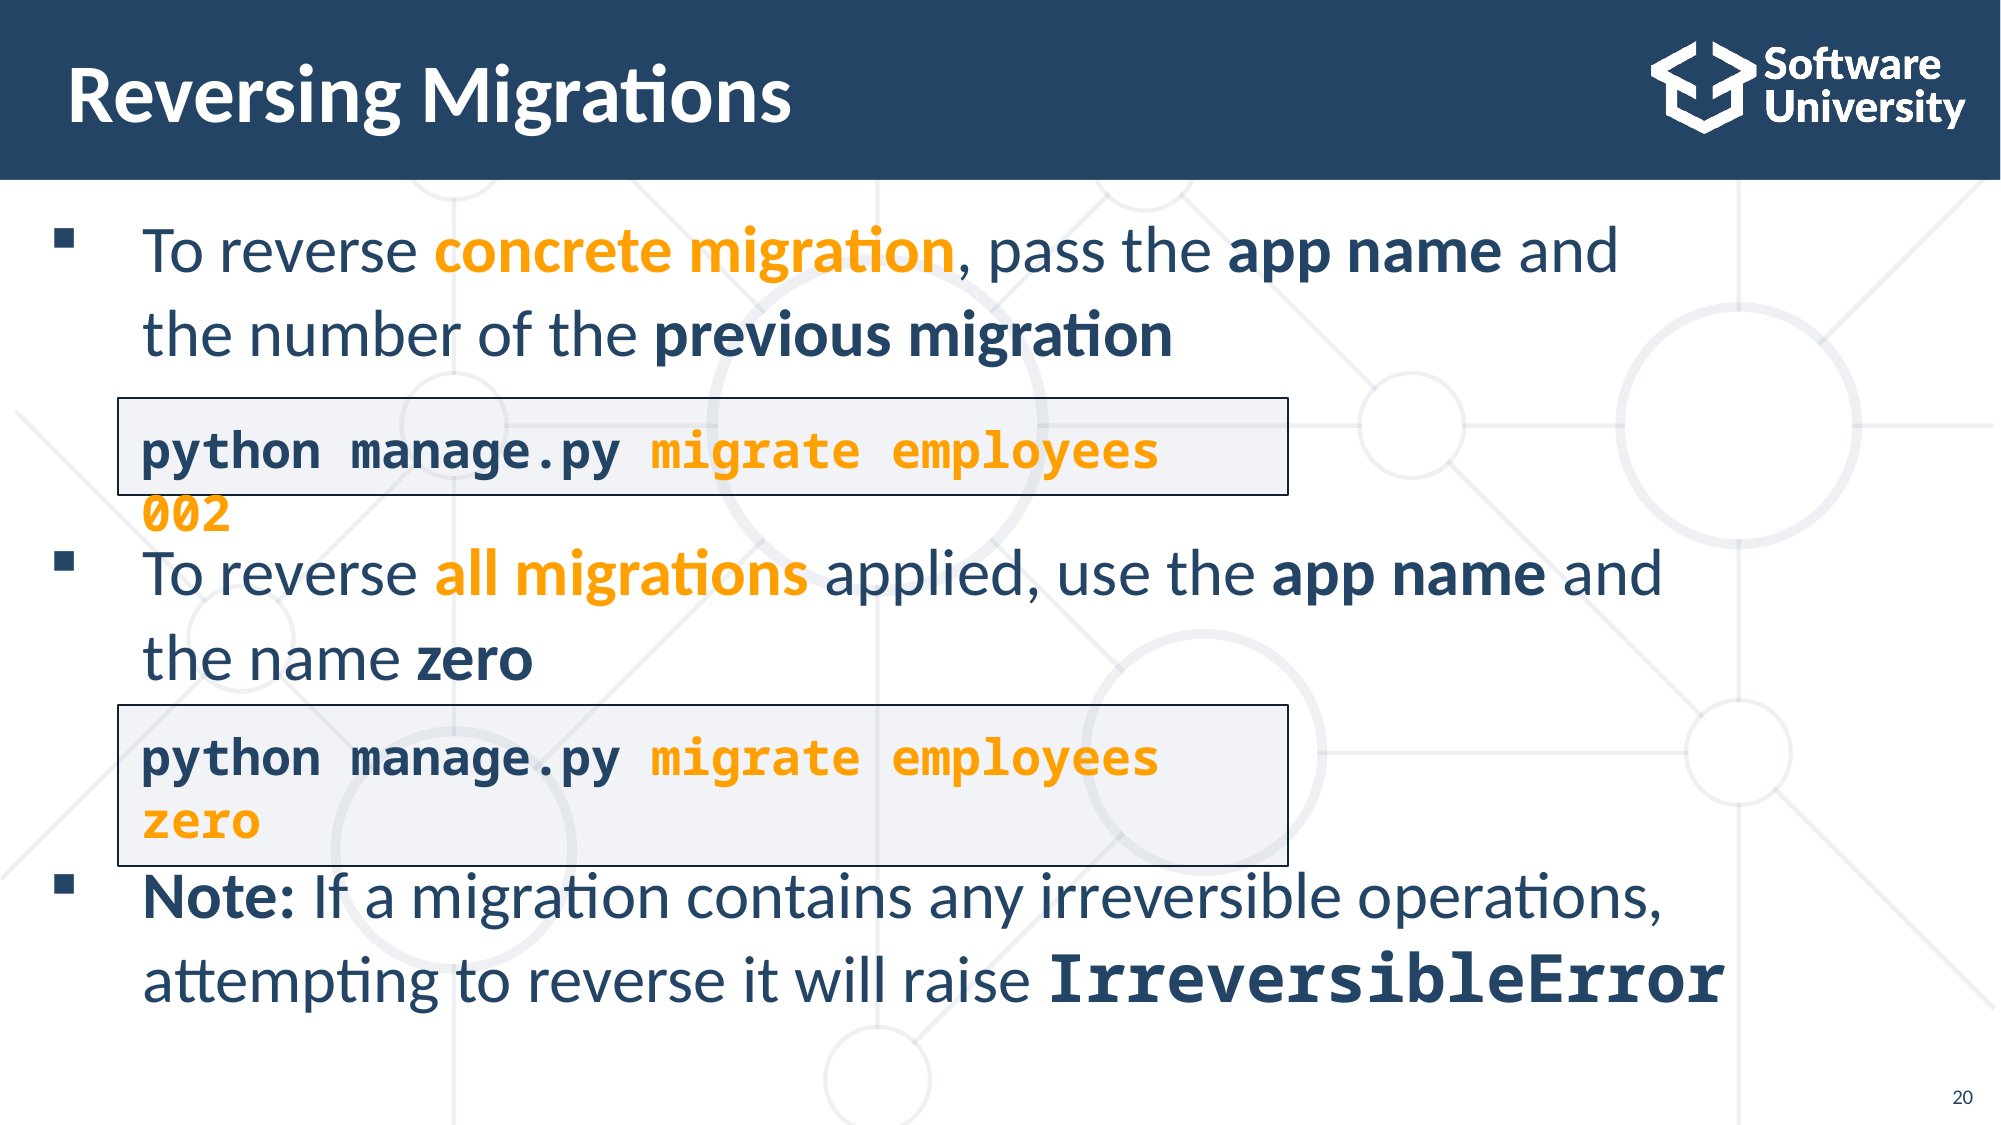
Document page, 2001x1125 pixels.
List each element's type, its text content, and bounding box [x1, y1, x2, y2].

picture [1651, 41, 1966, 134]
list python manage.py migrate employees 002 [117, 397, 1289, 496]
title Reversing Migrations [31, 16, 1625, 162]
slide_number 20 [1927, 1067, 1989, 1117]
text_box python manage.py migrate employees zero [117, 705, 1288, 867]
list To reverse concrete migration, pass the app name and the number of the previous migration To reverse all migrations applied, use the app name and the name zero Note: If a migration contains any irreversible operations, attempting to reverse it will raise IrreversibleError [31, 196, 1969, 1109]
